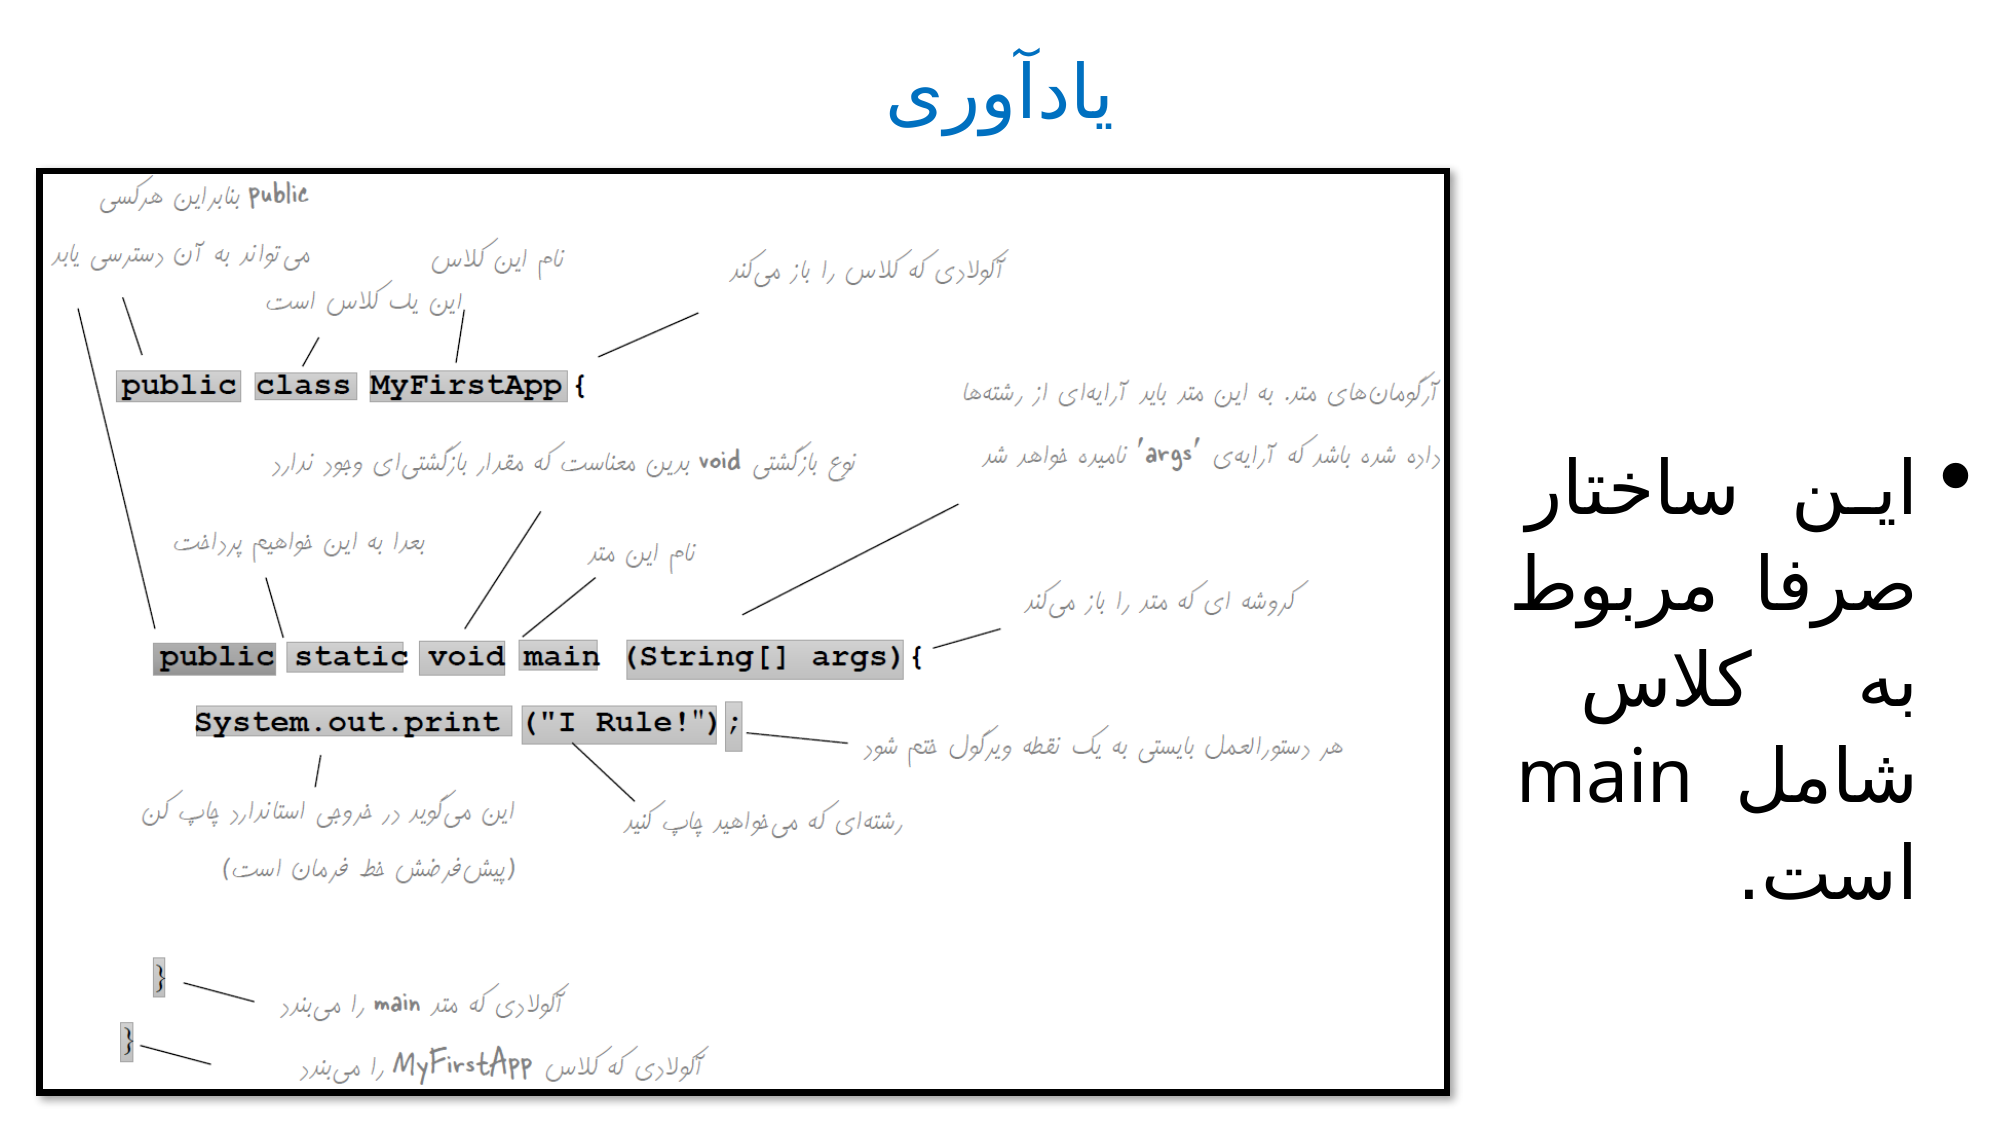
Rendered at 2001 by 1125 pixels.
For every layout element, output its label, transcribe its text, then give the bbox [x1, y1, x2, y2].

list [42, 173, 1444, 1090]
text_box یادآوری [853, 35, 1147, 151]
text_box این ساختار صرفا مربوط به کلاس شامل main است. [1483, 425, 1990, 922]
